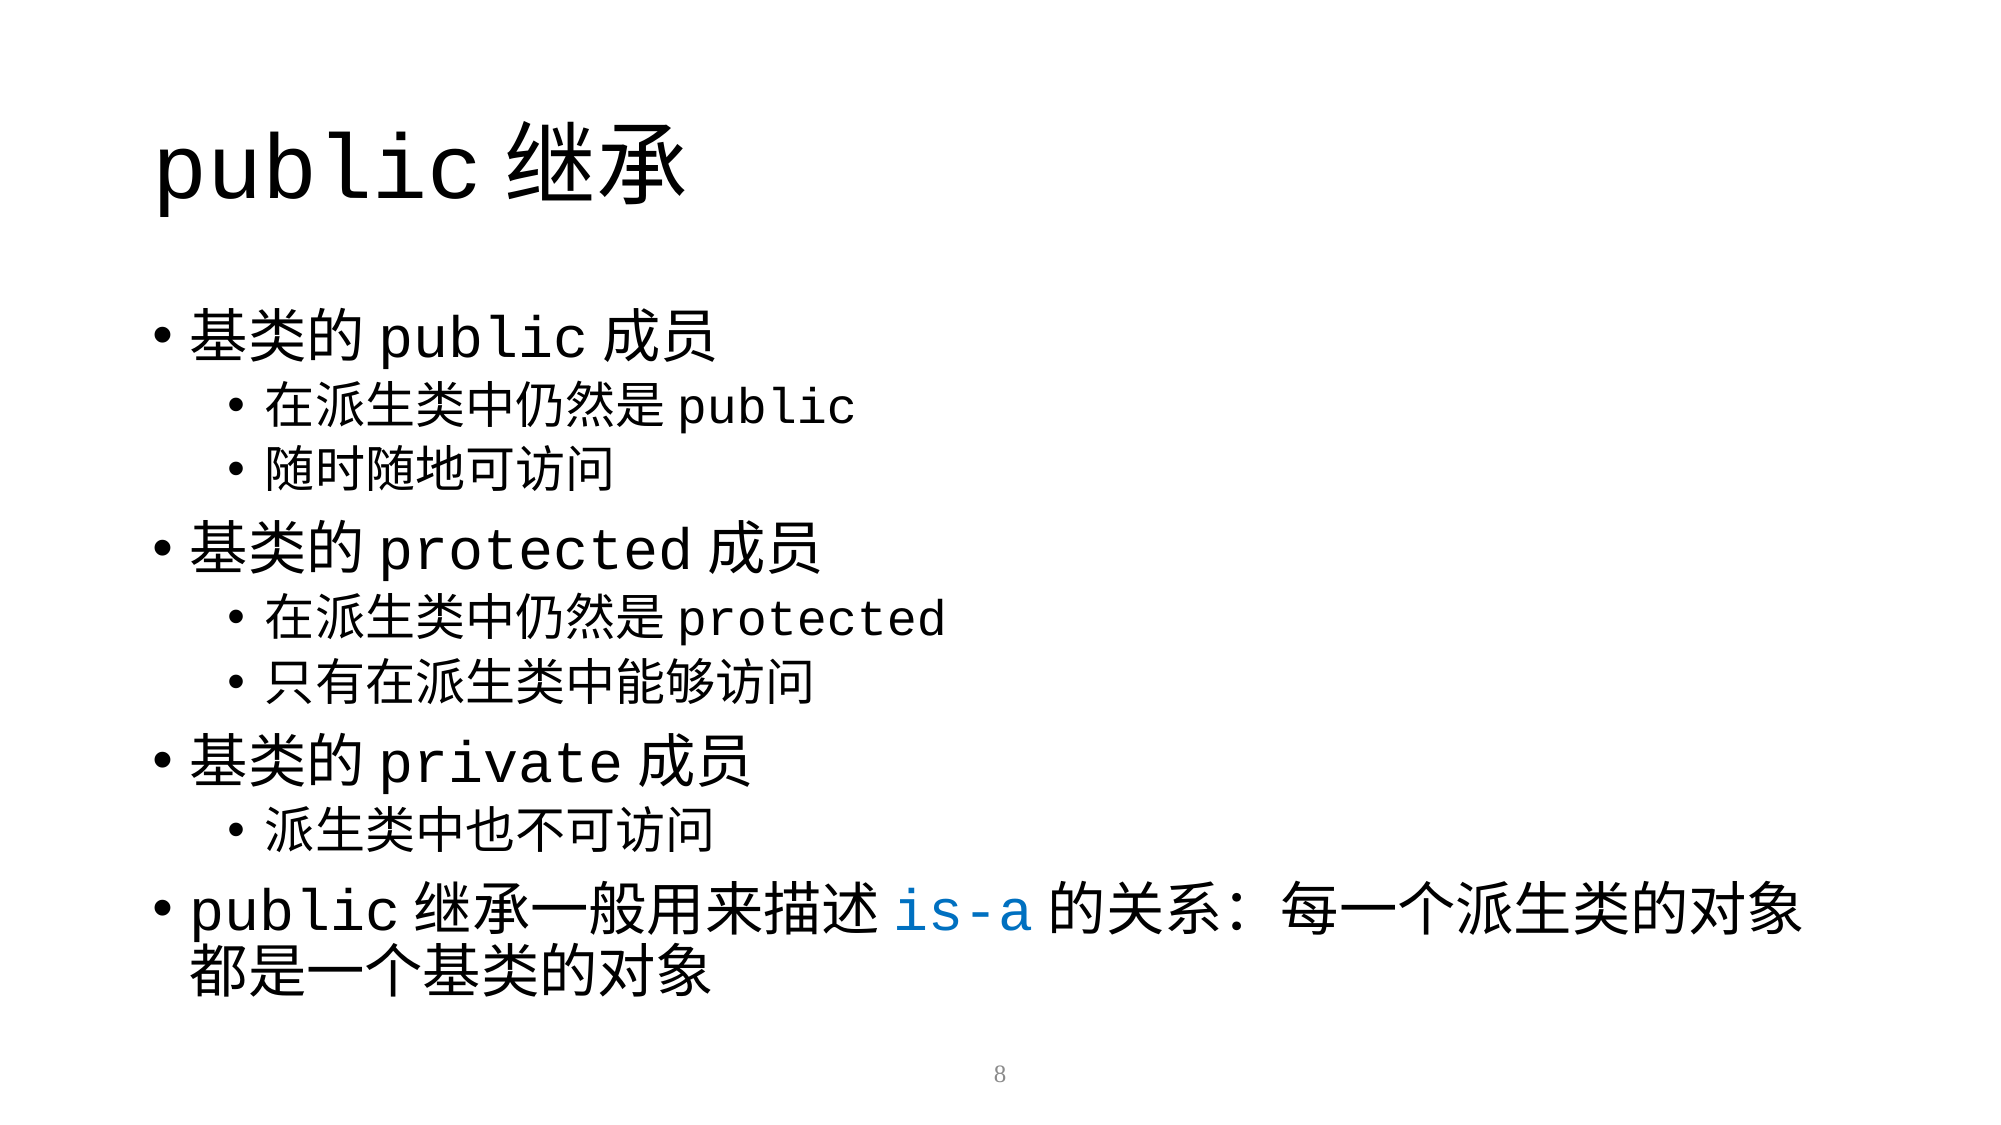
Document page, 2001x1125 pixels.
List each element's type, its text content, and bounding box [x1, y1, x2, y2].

list 基类的public成员 在派生类中仍然是public 随时随地可访问 基类的protected成员 在派生类中仍然是protected 只有在派生类中能够访问 基类的private成员 派生类中也不可访问 public继承一般用来描述is-a的关系：每一个派生类的对象都是一个基类的对象 [137, 299, 1863, 1043]
slide_number 8 [938, 1042, 1062, 1103]
title public继承 [137, 59, 1863, 278]
